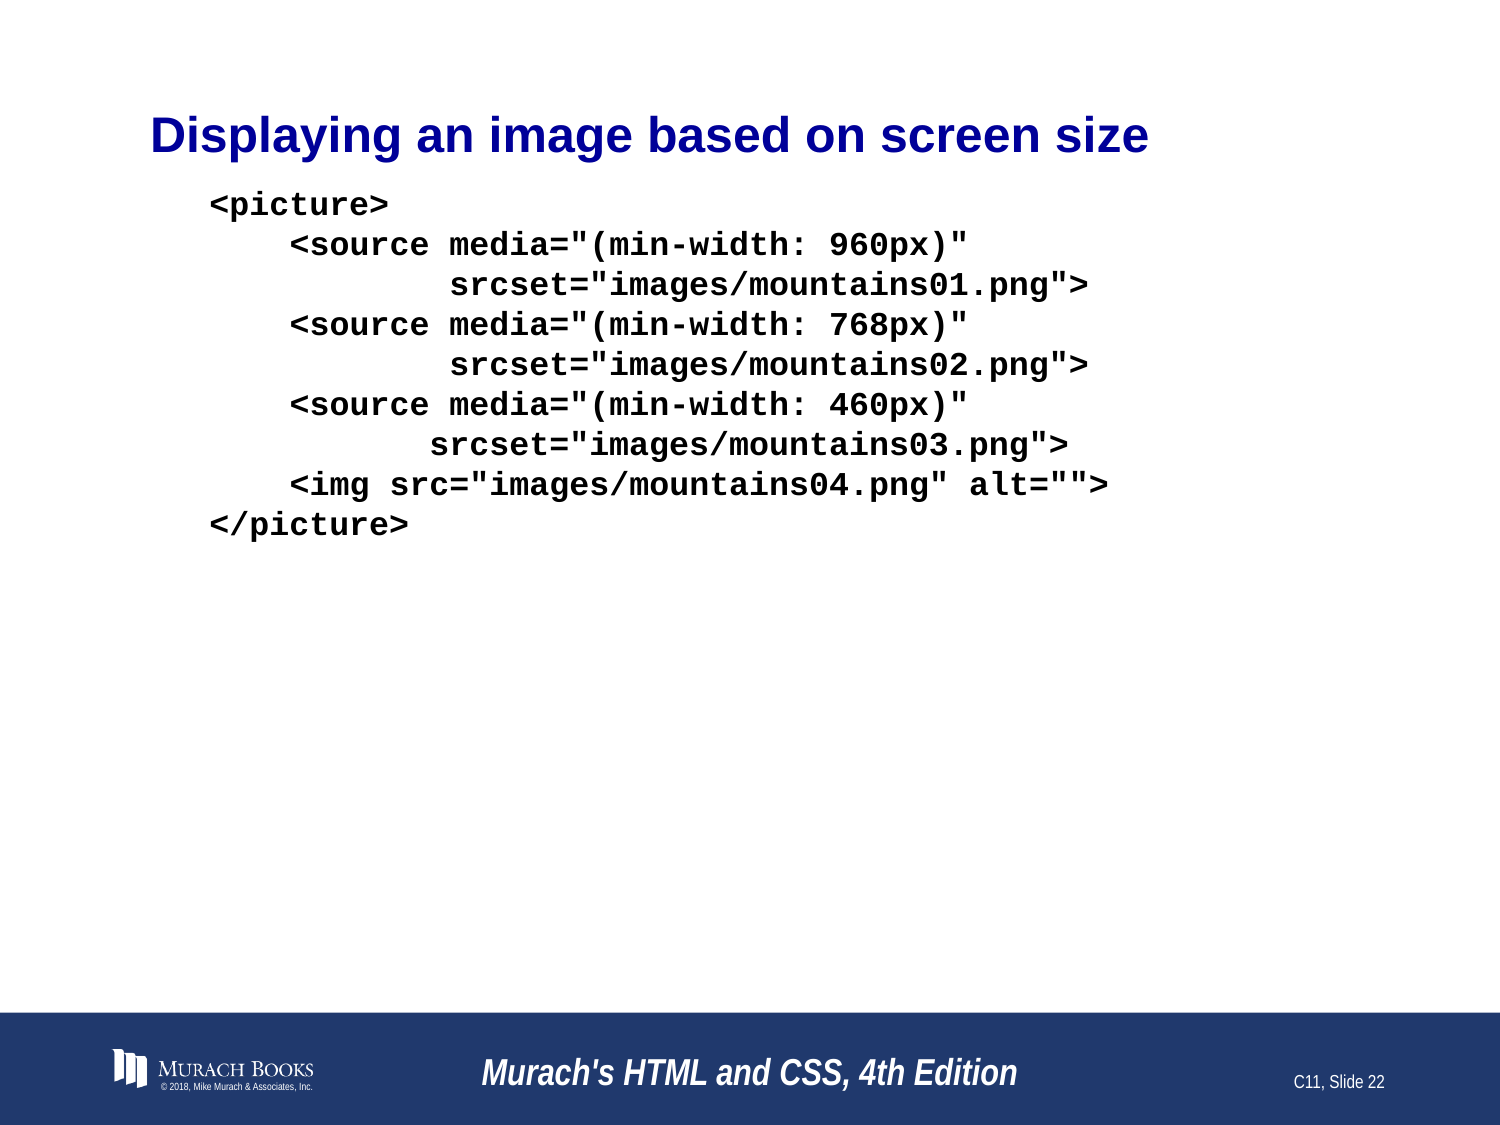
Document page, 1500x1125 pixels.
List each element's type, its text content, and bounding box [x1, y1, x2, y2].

title Displaying an image based on screen size [150, 102, 1350, 164]
slide_number C11, Slide 22 [1087, 1025, 1400, 1100]
footer © 2018, Mike Murach & Associates, Inc. [12, 1025, 463, 1100]
list <picture> <source media="(min-width: 960px)" srcset="images/mountains01.png"> <source media="(min-width: 768px)" srcset="images/mountains02.png"> <source media="(min-width: 460px)" srcset="images/mountains03.png"> <img src="images/mountains04.png" alt=""> </picture> [137, 174, 1350, 975]
slide_number Murach's HTML and CSS, 4th Edition [463, 1025, 1050, 1100]
